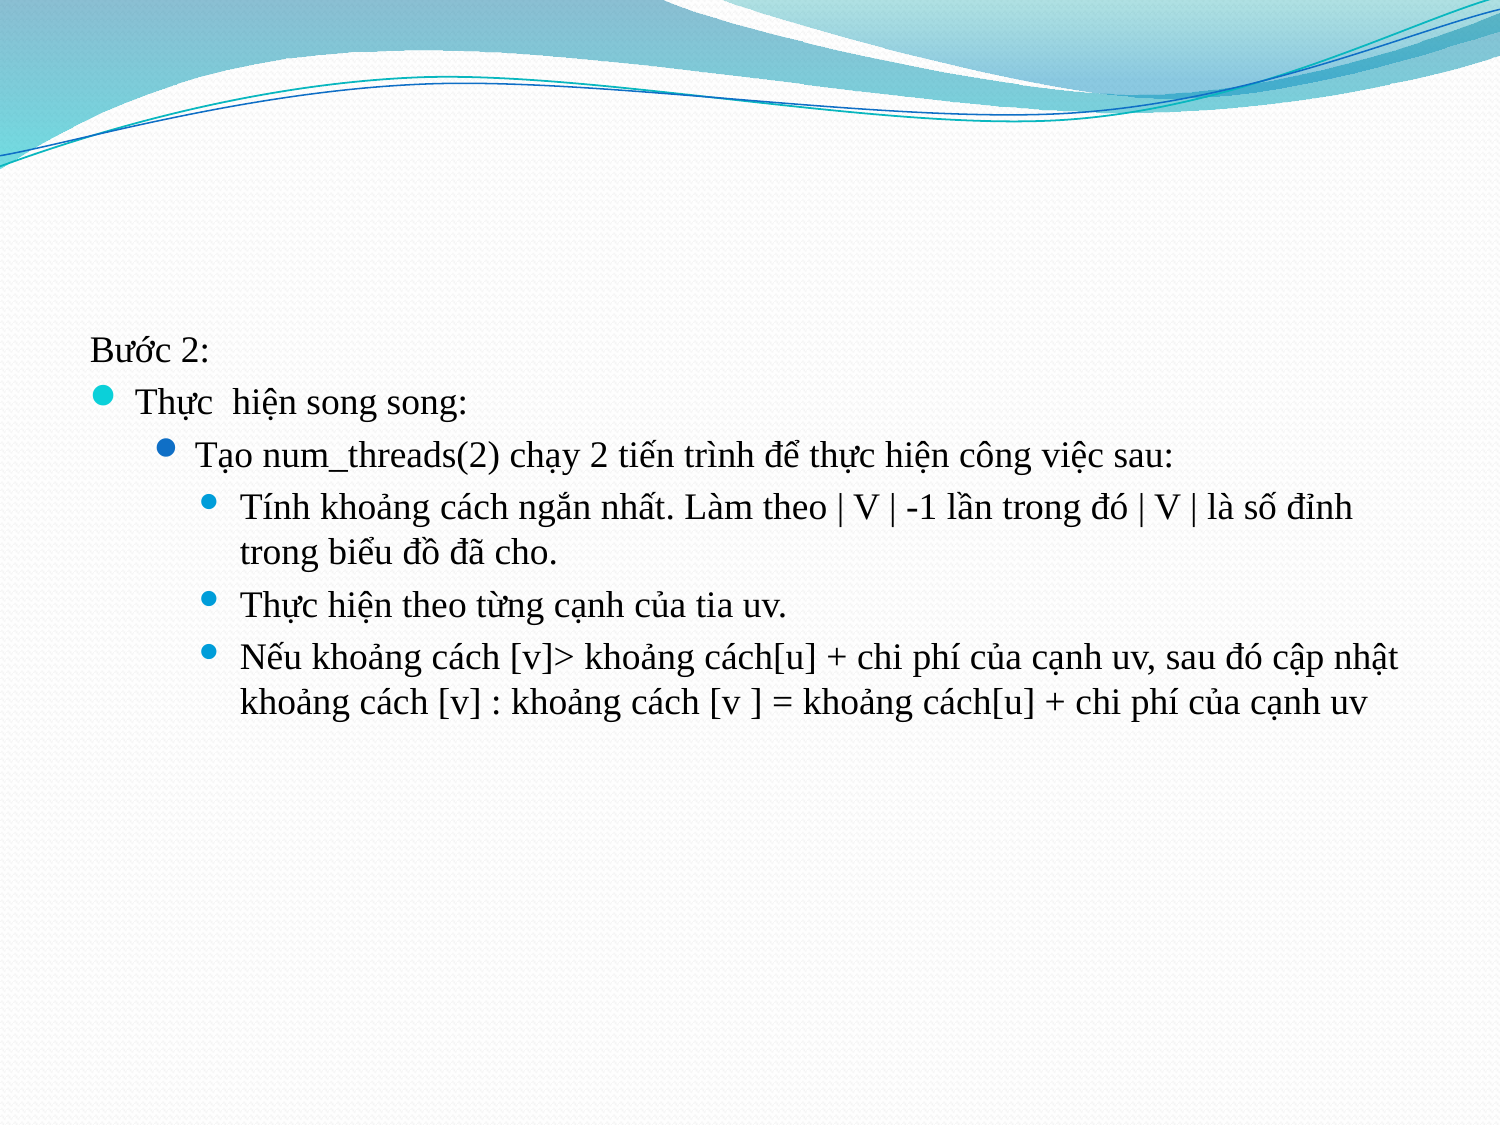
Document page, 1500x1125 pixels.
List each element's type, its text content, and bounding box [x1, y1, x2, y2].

list Bước 2: Thực hiện song song: Tạo num_threads(2) chạy 2 tiến trình để thực hiện công việc sau: Tính khoảng cách ngắn nhất. Làm theo | V | -1 lần trong đó | V | là số đỉnh trong biểu đồ đã cho. Thực hiện theo từng cạnh của tia uv. Nếu khoảng cách [v]> khoảng cách[u] + chi phí của cạnh uv, sau đó cập nhật khoảng cách [v] : khoảng cách [v ] = khoảng cách[u] + chi phí của cạnh uv [75, 317, 1425, 1038]
